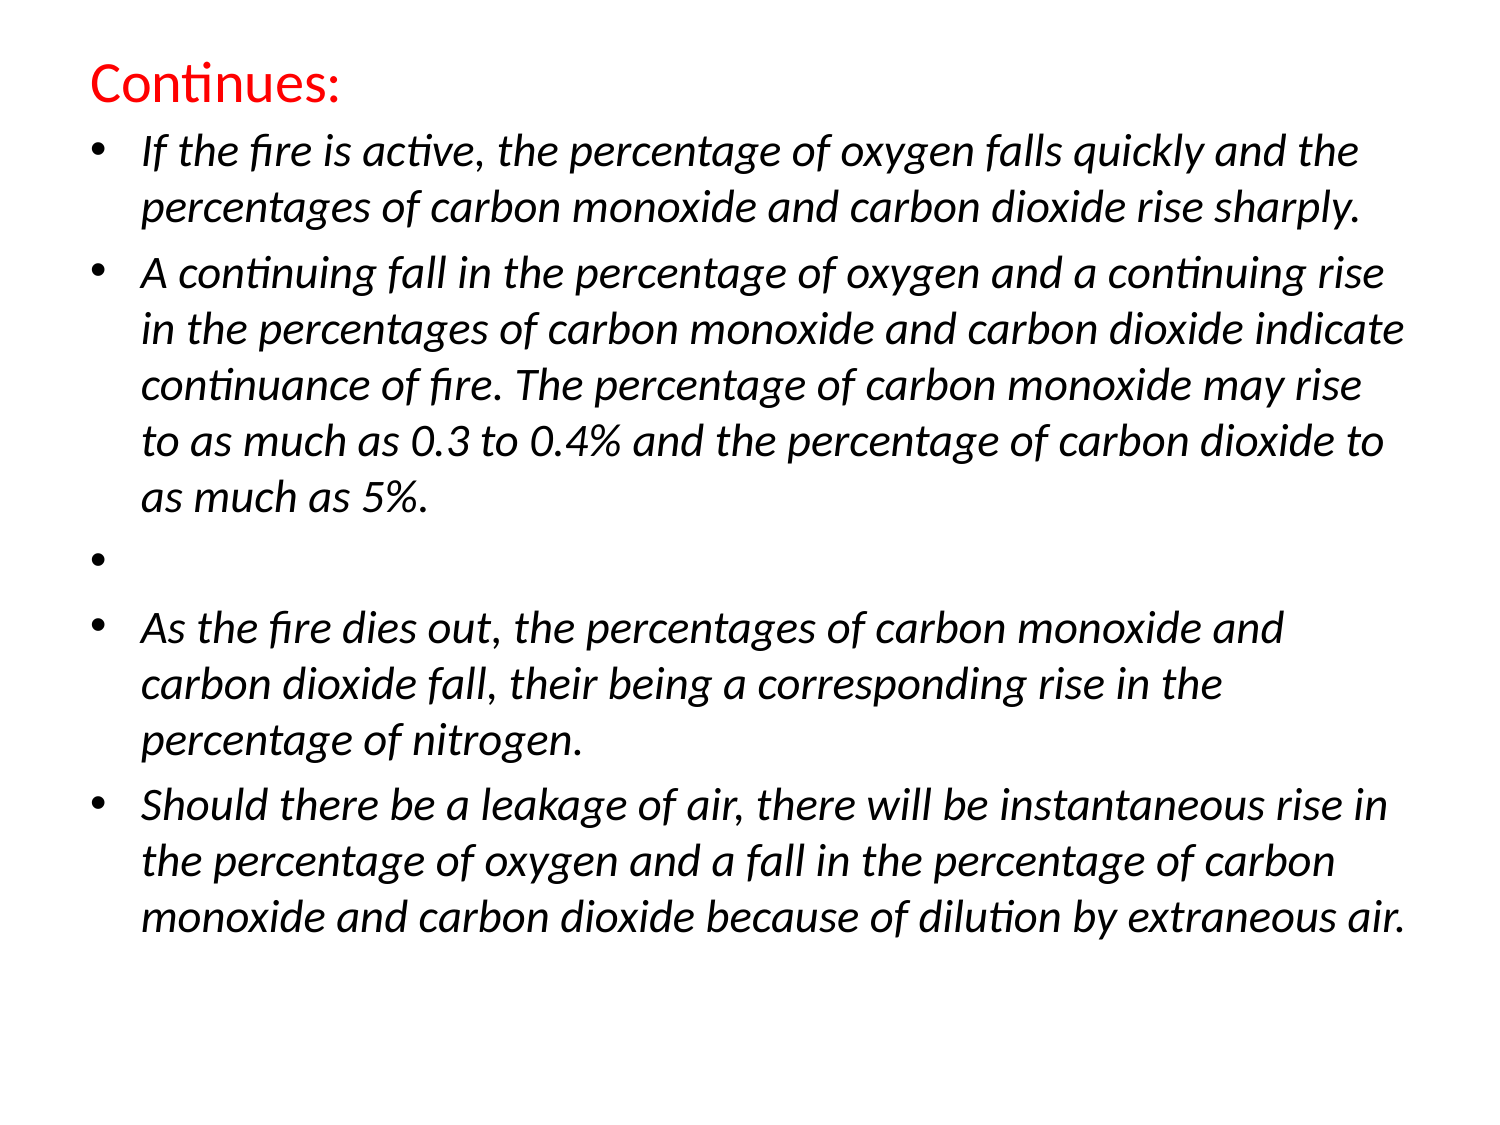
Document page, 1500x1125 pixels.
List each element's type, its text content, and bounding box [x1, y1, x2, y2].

title Continues: [75, 45, 1425, 112]
list If the fire is active, the percentage of oxygen falls quickly and the percentages of carbon monoxide and carbon dioxide rise sharply. A continuing fall in the percentage of oxygen and a continuing rise in the percentages of carbon monoxide and carbon dioxide indicate continuance of fire. The percentage of carbon monoxide may rise to as much as 0.3 to 0.4% and the percentage of carbon dioxide to as much as 5%. As the fire dies out, the percentages of carbon monoxide and carbon dioxide fall, their being a corresponding rise in the percentage of nitrogen. Should there be a leakage of air, there will be instantaneous rise in the percentage of oxygen and a fall in the percentage of carbon monoxide and carbon dioxide because of dilution by extraneous air. [75, 112, 1425, 1005]
